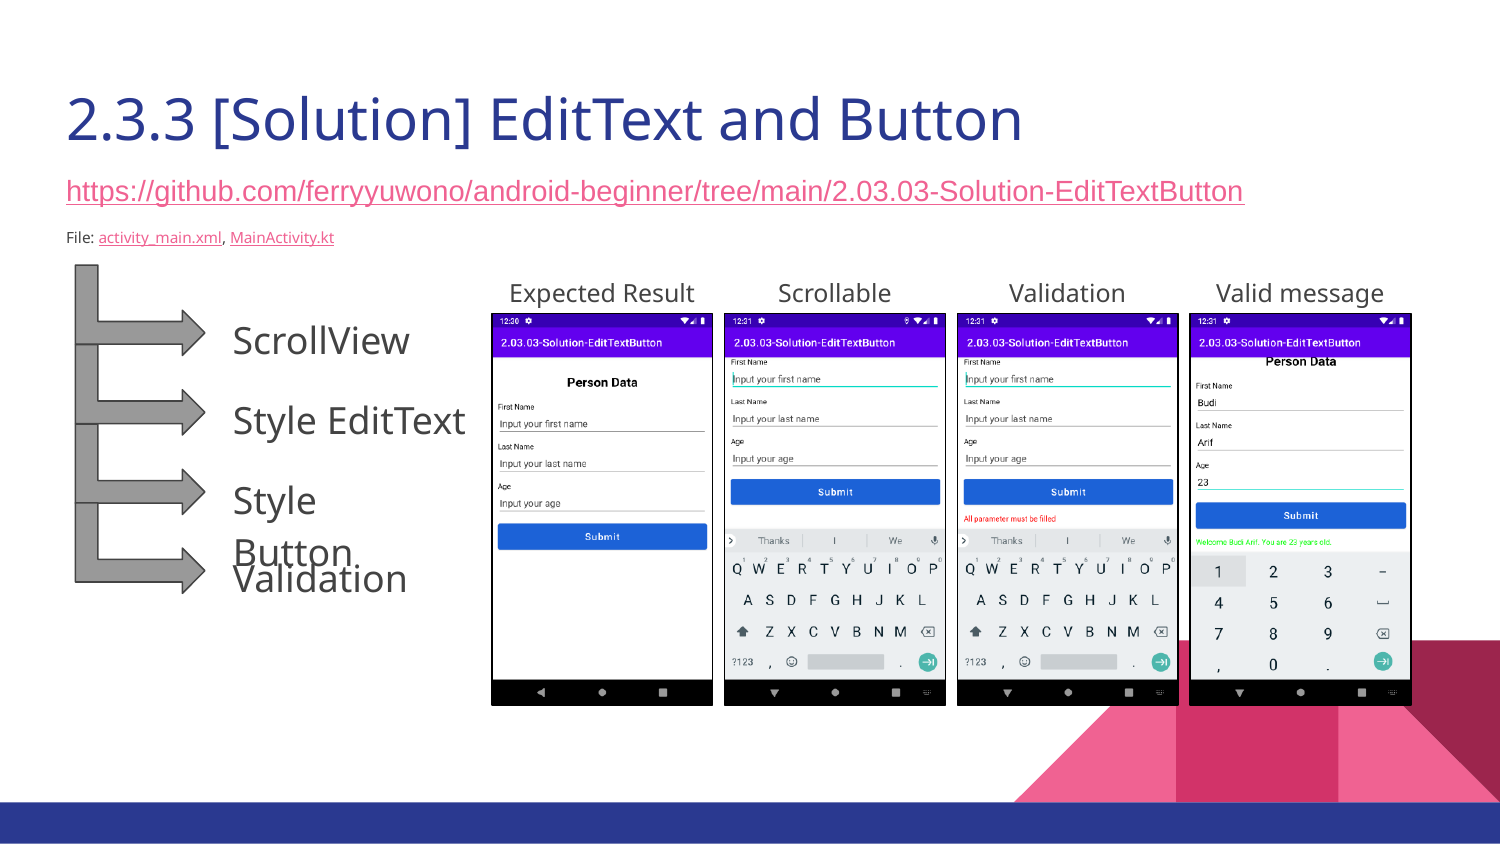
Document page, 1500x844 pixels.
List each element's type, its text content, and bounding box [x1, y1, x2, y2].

text_box Valid message [1190, 257, 1411, 313]
text_box [75, 265, 205, 356]
picture [725, 313, 945, 705]
text_box Expected Result [492, 257, 712, 313]
text_box [75, 424, 205, 515]
text_box Validation [217, 533, 480, 616]
text_box ScrollView [217, 295, 492, 375]
text_box Style EditText [217, 375, 487, 457]
text_box https://github.com/ferryyuwono/android-beginner/tree/main/2.03.03-Solution-EditTextButton [51, 157, 1284, 223]
text_box [75, 502, 205, 594]
text_box Style Button [217, 455, 462, 533]
text_box Scrollable [725, 257, 945, 313]
text_box [75, 344, 205, 435]
list File: activity_main.xml, MainActivity.kt [51, 210, 498, 265]
text_box Validation [958, 257, 1178, 313]
title 2.3.3 [Solution] EditText and Button [51, 67, 1449, 167]
picture [957, 313, 1178, 705]
picture [492, 313, 713, 705]
picture [1190, 313, 1411, 705]
